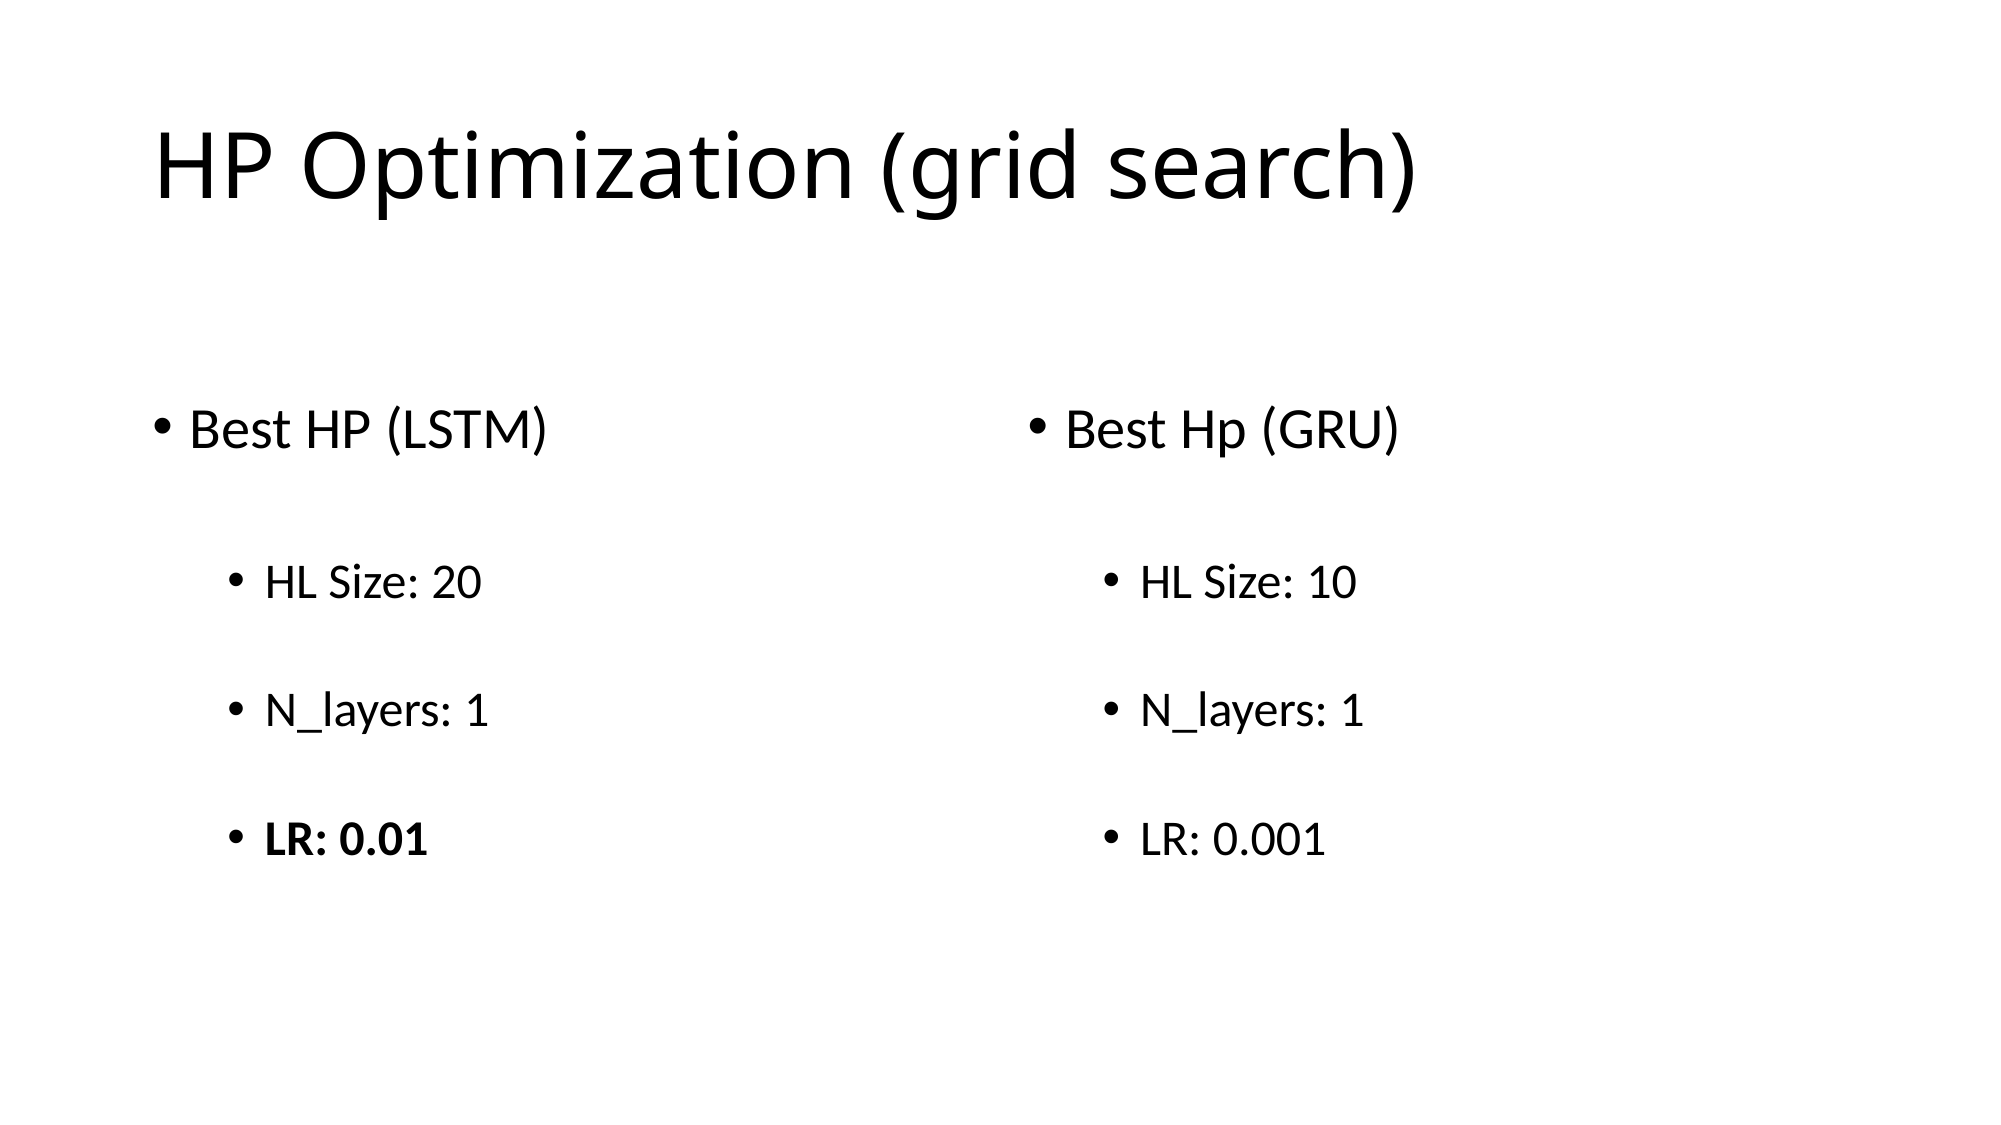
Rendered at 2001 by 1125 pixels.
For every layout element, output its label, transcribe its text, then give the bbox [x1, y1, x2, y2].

title HP Optimization (grid search) [137, 59, 1863, 278]
list Best Hp (GRU) HL Size: 10 N_layers: 1 LR: 0.001 [1012, 299, 1863, 1014]
list Best HP (LSTM) HL Size: 20 N_layers: 1 LR: 0.01 [137, 299, 988, 1014]
